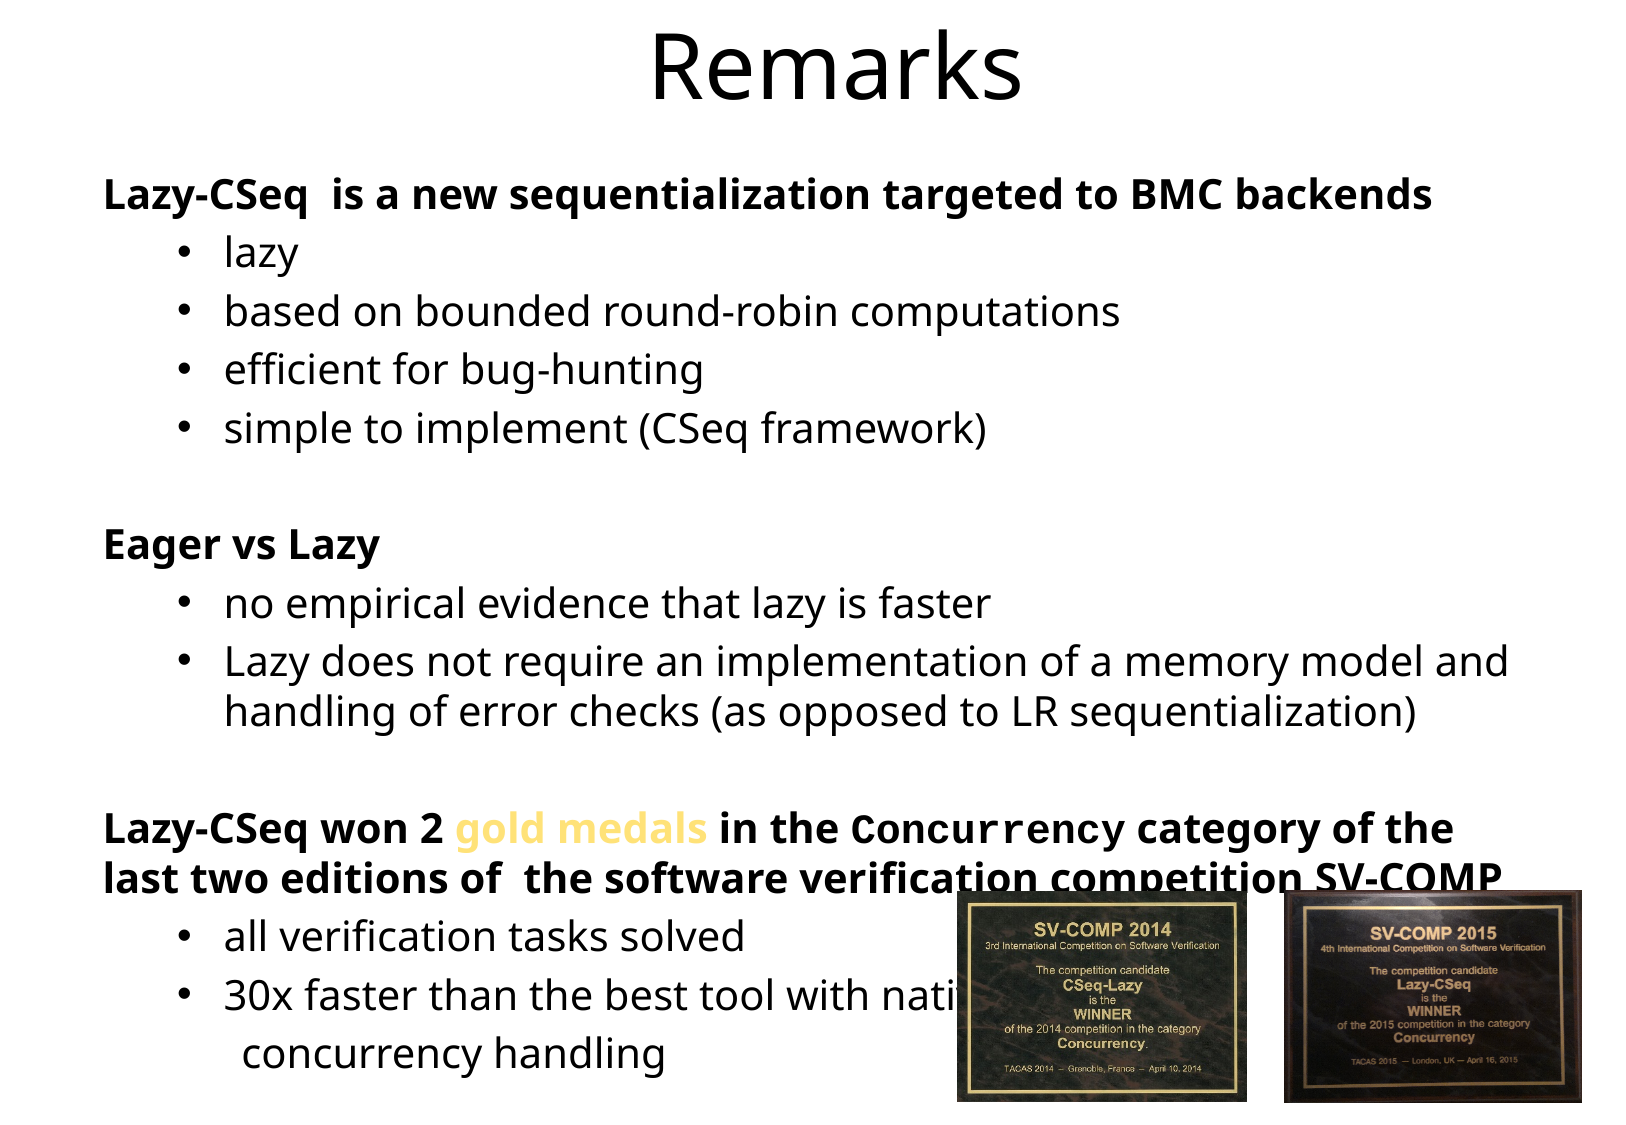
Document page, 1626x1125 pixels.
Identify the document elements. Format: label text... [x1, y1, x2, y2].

picture [956, 891, 1247, 1103]
title Remarks [62, 0, 1563, 125]
list Lazy-CSeq is a new sequentialization targeted to BMC backends lazy based on bounded round-robin computations efficient for bug-hunting simple to implement (CSeq framework) Eager vs Lazy no empirical evidence that lazy is faster Lazy does not require an implementation of a memory model and handling of error checks (as opposed to LR sequentialization) Lazy-CSeq won 2 gold medals in the Concurrency category of the last two editions of the software verification competition SV-COMP all verification tasks solved 30x faster than the best tool with native concurrency handling [87, 160, 1538, 1098]
picture [1284, 889, 1582, 1103]
